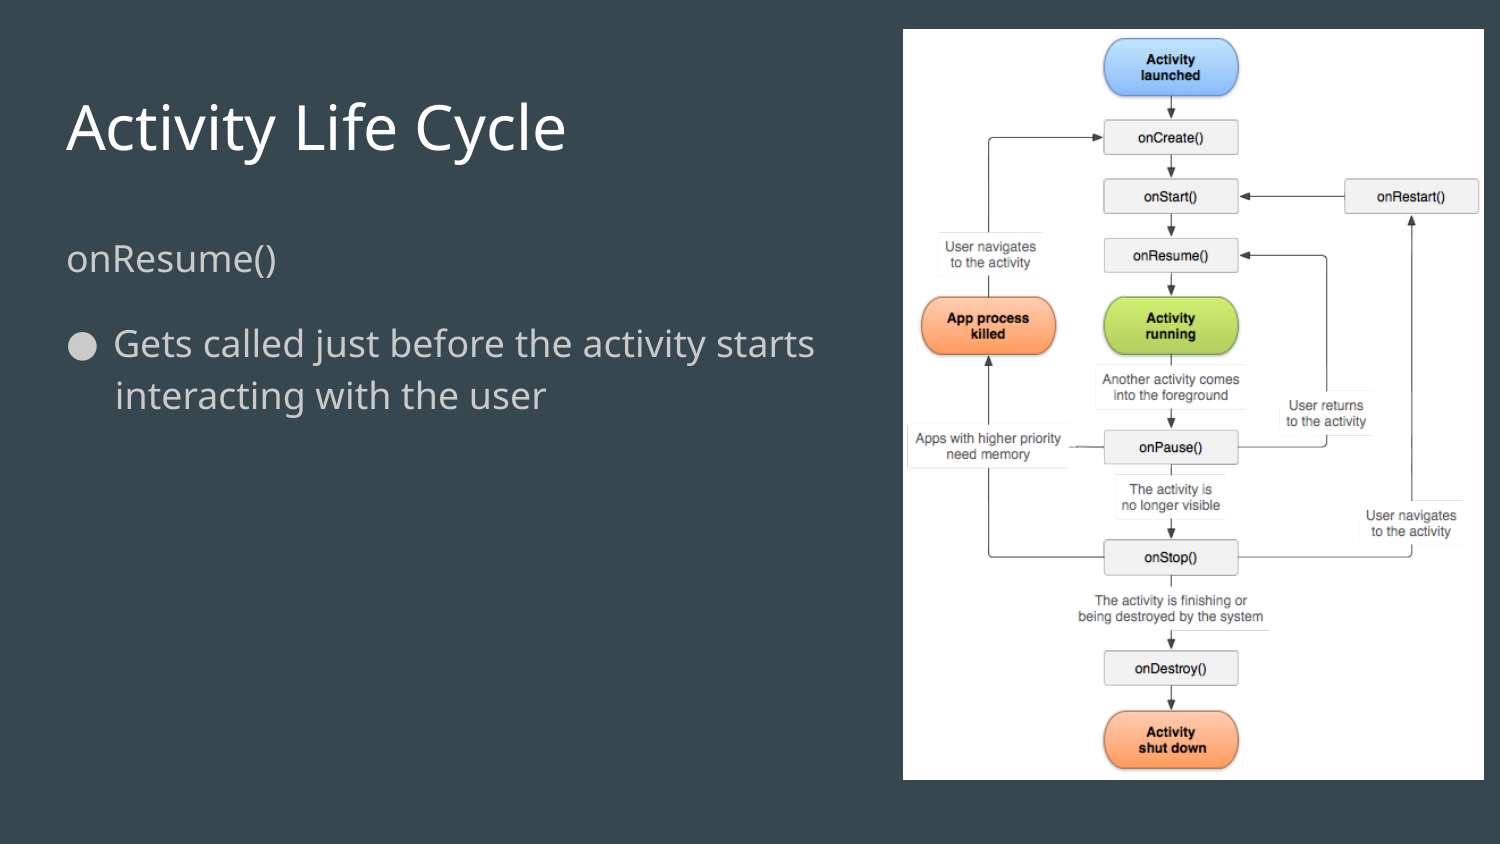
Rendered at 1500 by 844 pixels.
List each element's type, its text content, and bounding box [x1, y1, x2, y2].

title Activity Life Cycle [51, 72, 897, 167]
list onResume() Gets called just before the activity starts interacting with the user [51, 213, 897, 774]
picture [902, 28, 1485, 780]
